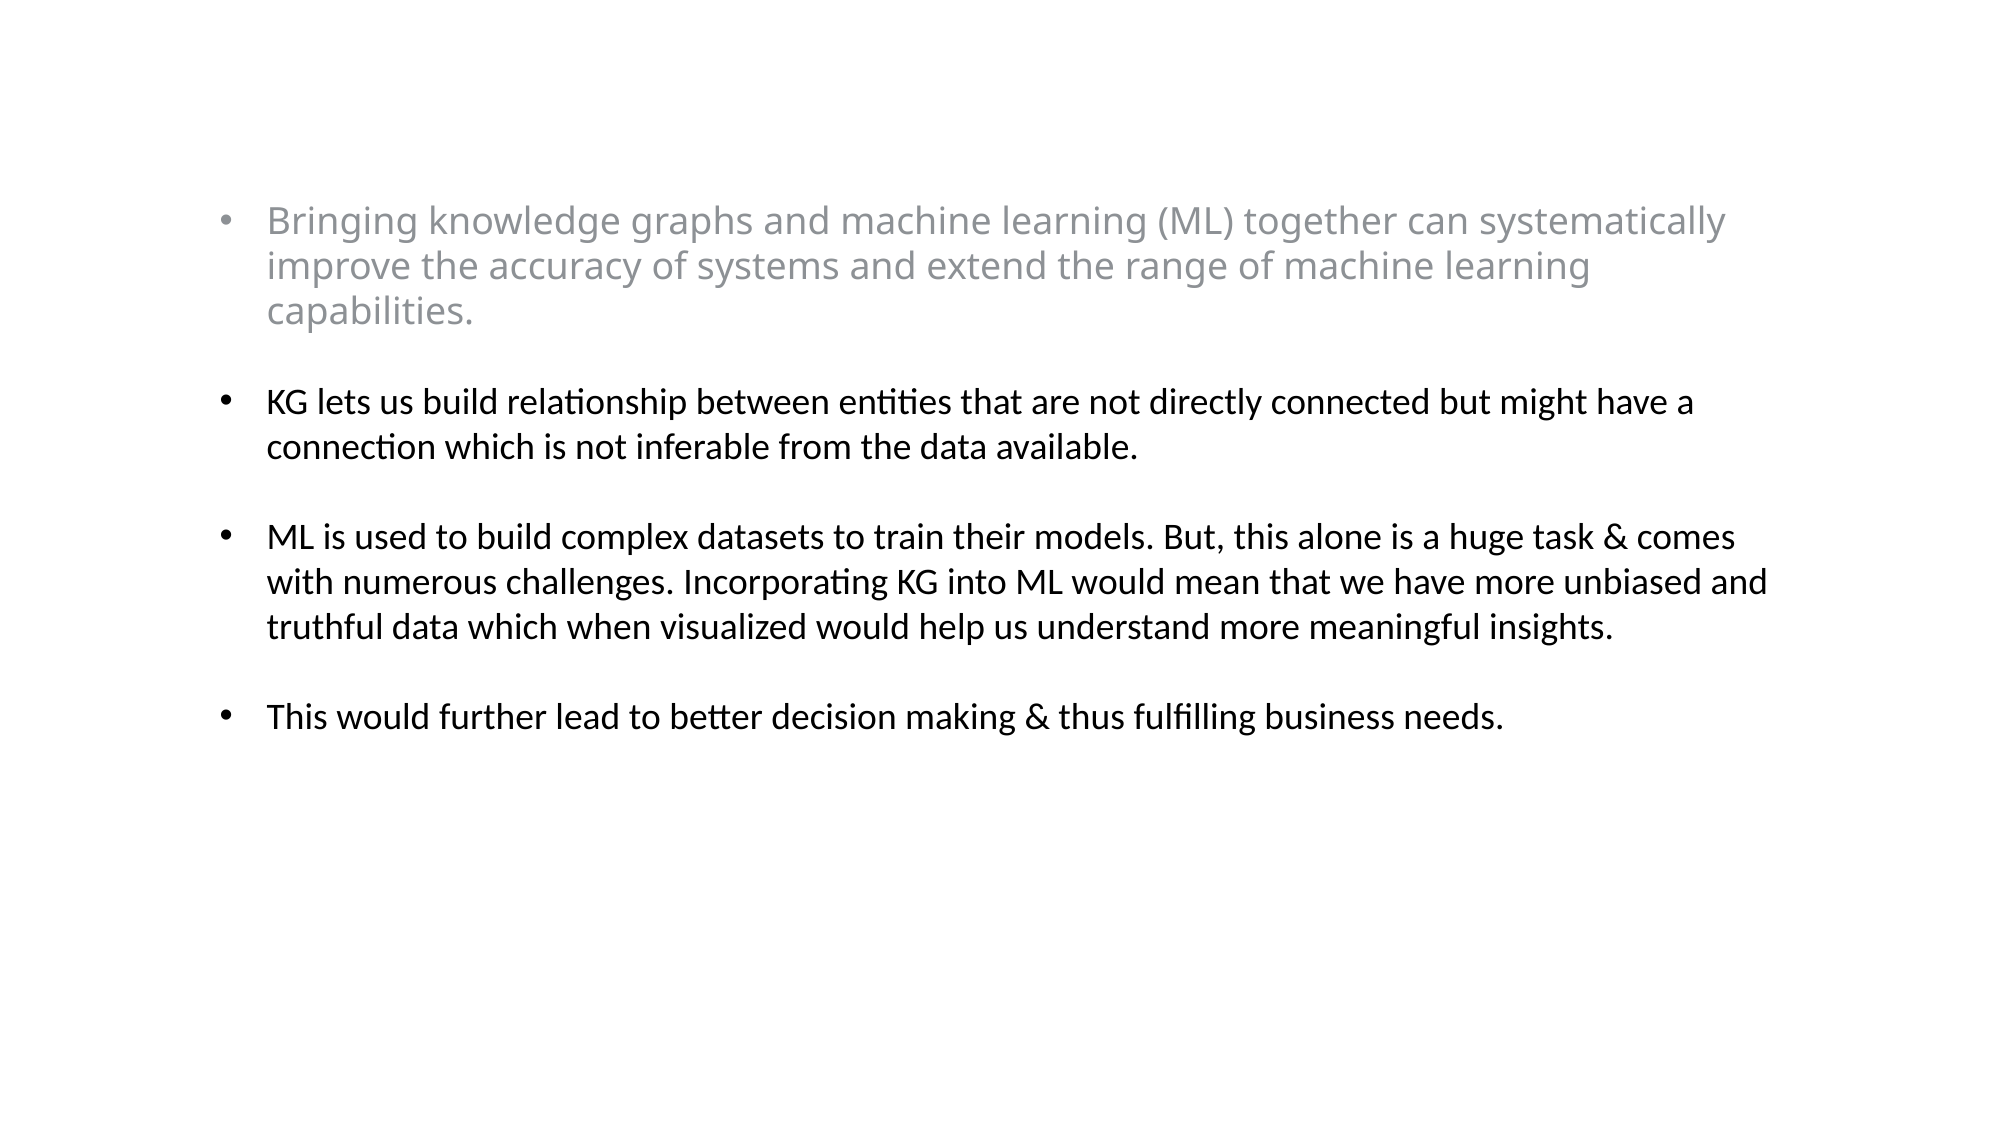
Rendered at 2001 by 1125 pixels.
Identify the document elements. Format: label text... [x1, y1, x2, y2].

text_box Bringing knowledge graphs and machine learning (ML) together can systematically improve the accuracy of systems and extend the range of machine learning capabilities. KG lets us build relationship between entities that are not directly connected but might have a connection which is not inferable from the data available. ML is used to build complex datasets to train their models. But, this alone is a huge task & comes with numerous challenges. Incorporating KG into ML would mean that we have more unbiased and truthful data which when visualized would help us understand more meaningful insights. This would further lead to better decision making & thus fulfilling business needs. [204, 189, 1828, 835]
